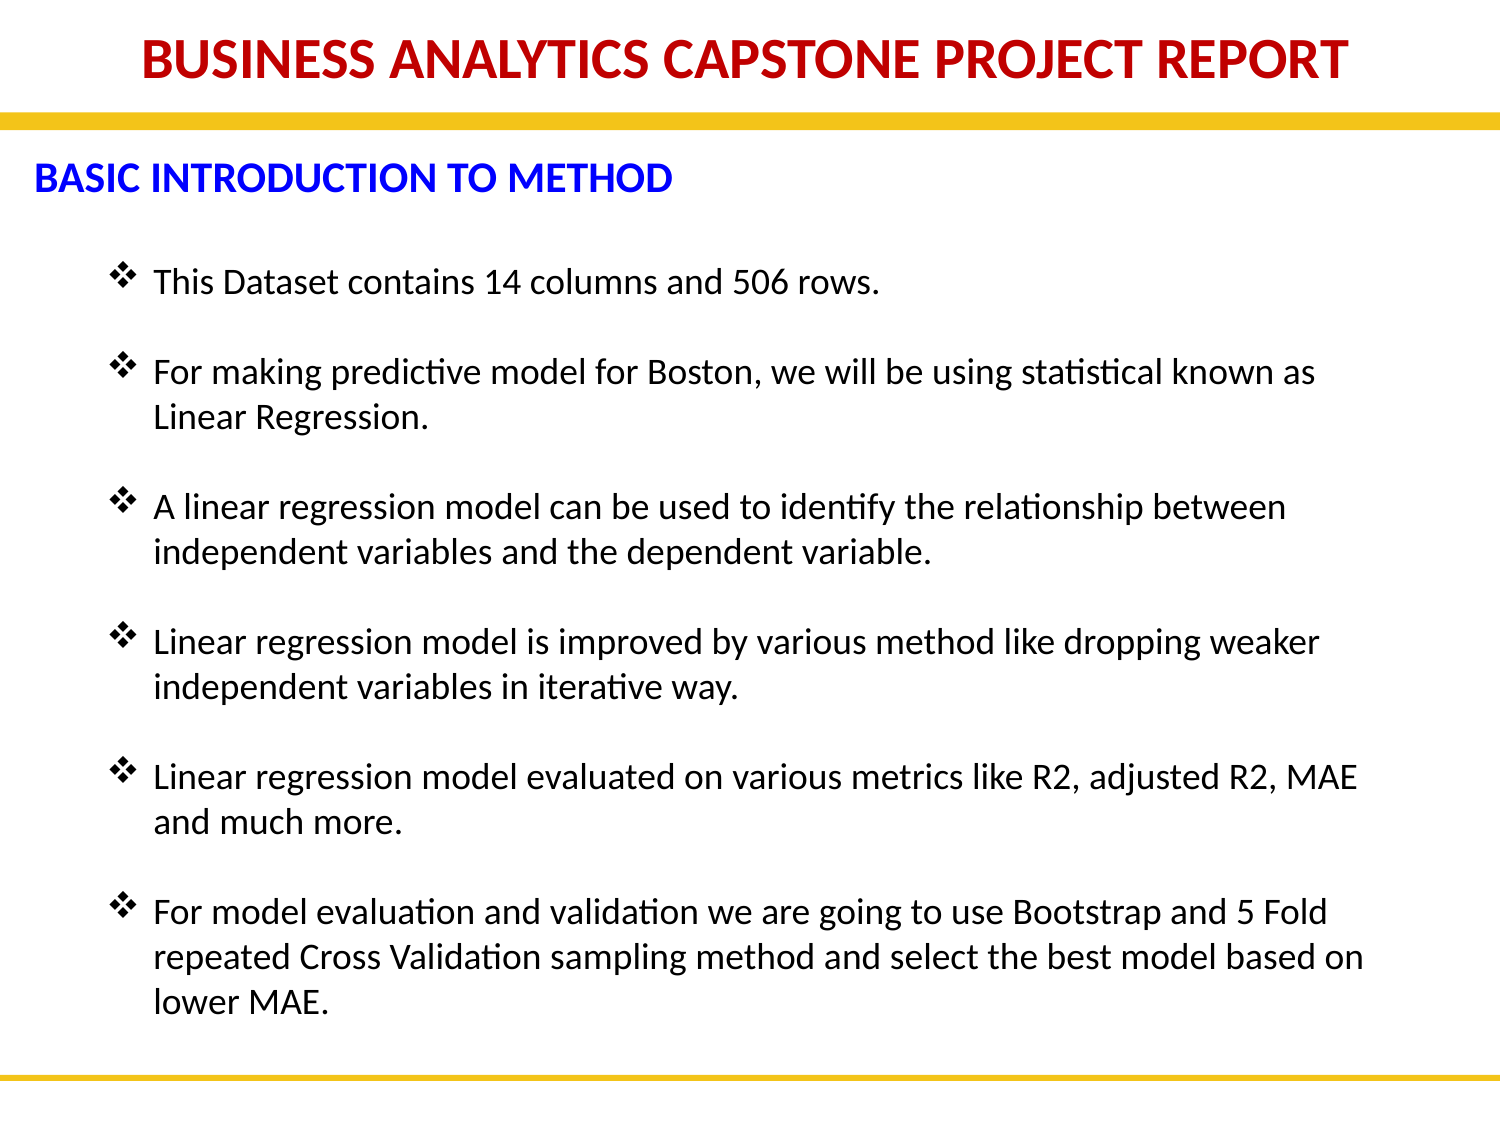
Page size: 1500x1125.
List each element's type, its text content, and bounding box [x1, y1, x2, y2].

text_box [0, 1073, 1500, 1083]
text_box BUSINESS ANALYTICS CAPSTONE PROJECT REPORT [126, 12, 1364, 98]
text_box BASIC INTRODUCTION TO METHOD [19, 141, 975, 209]
text_box This Dataset contains 14 columns and 506 rows. For making predictive model for Boston, we will be using statistical known as Linear Regression. A linear regression model can be used to identify the relationship between independent variables and the dependent variable. Linear regression model is improved by various method like dropping weaker independent variables in iterative way. Linear regression model evaluated on various metrics like R2, adjusted R2, MAE and much more. For model evaluation and validation we are going to use Bootstrap and 5 Fold repeated Cross Validation sampling method and select the best model based on lower MAE. [91, 249, 1399, 1030]
text_box [0, 110, 1500, 132]
